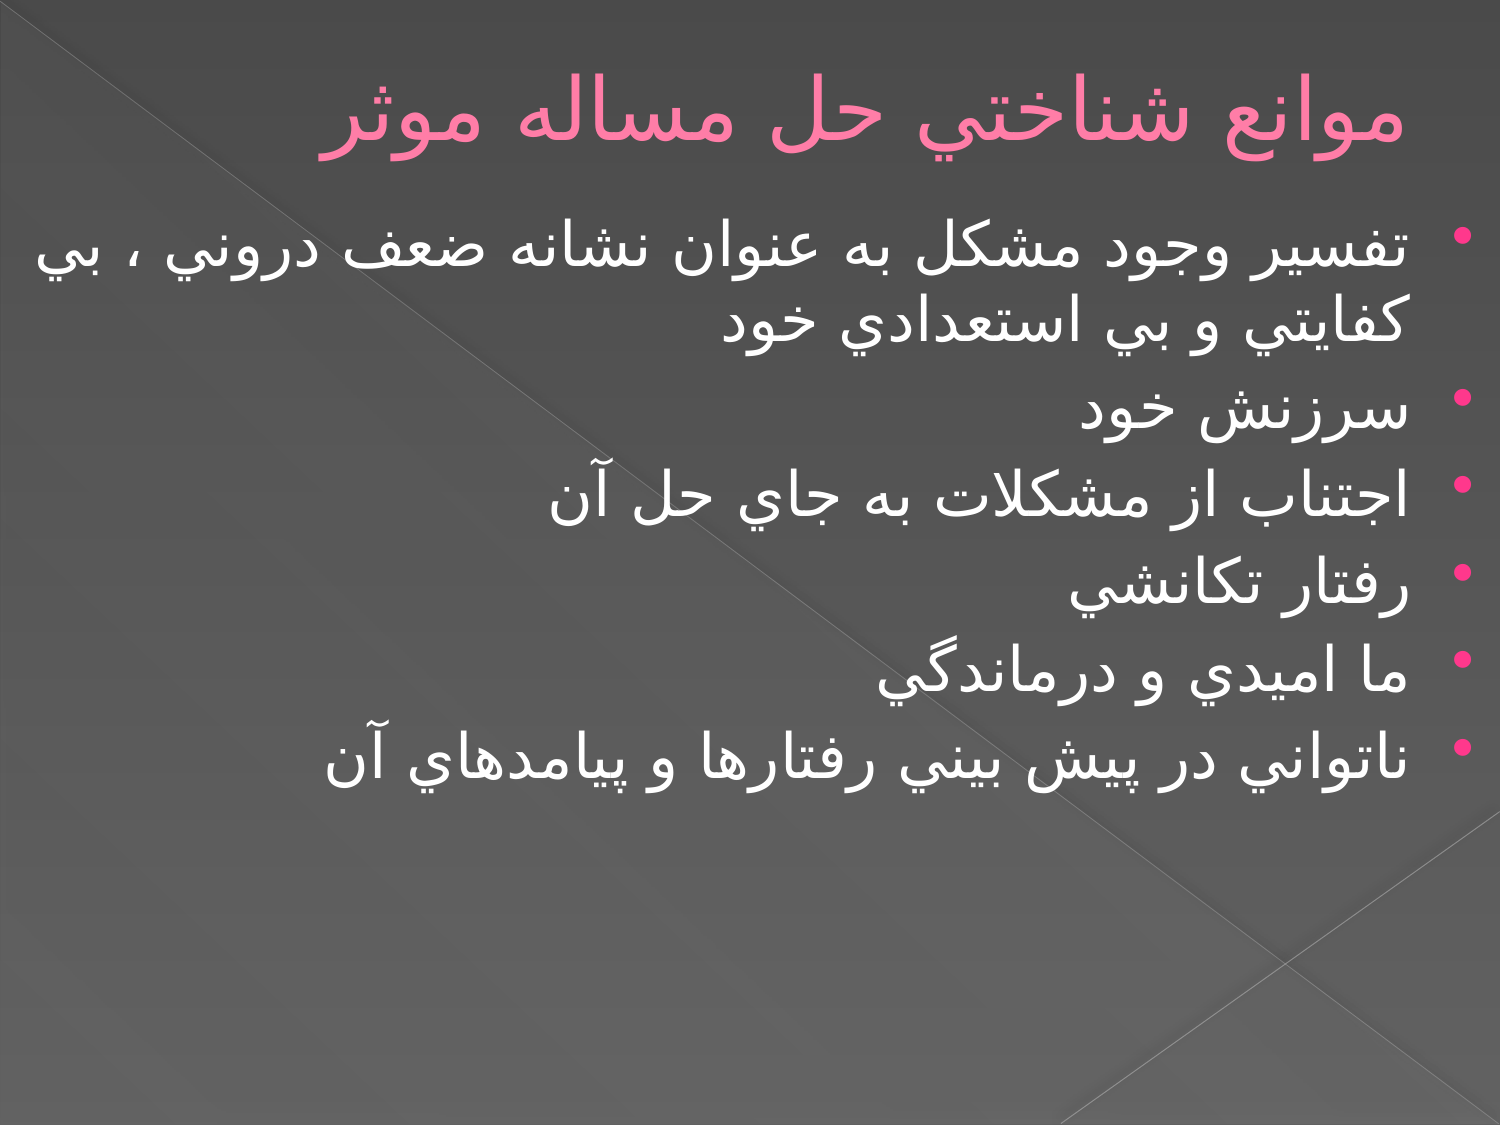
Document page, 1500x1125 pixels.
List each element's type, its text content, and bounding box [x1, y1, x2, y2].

list تفسير وجود مشكل به عنوان نشانه ضعف دروني ، بي كفايتي و بي استعدادي خود سرزنش خود اجتناب از مشكلات به جاي حل آن رفتار تكانشي ما اميدي و درماندگي ناتواني در پيش بيني رفتارها و پيامدهاي آن [0, 196, 1500, 1125]
title موانع شناختي حل مساله موثر [75, 37, 1425, 173]
